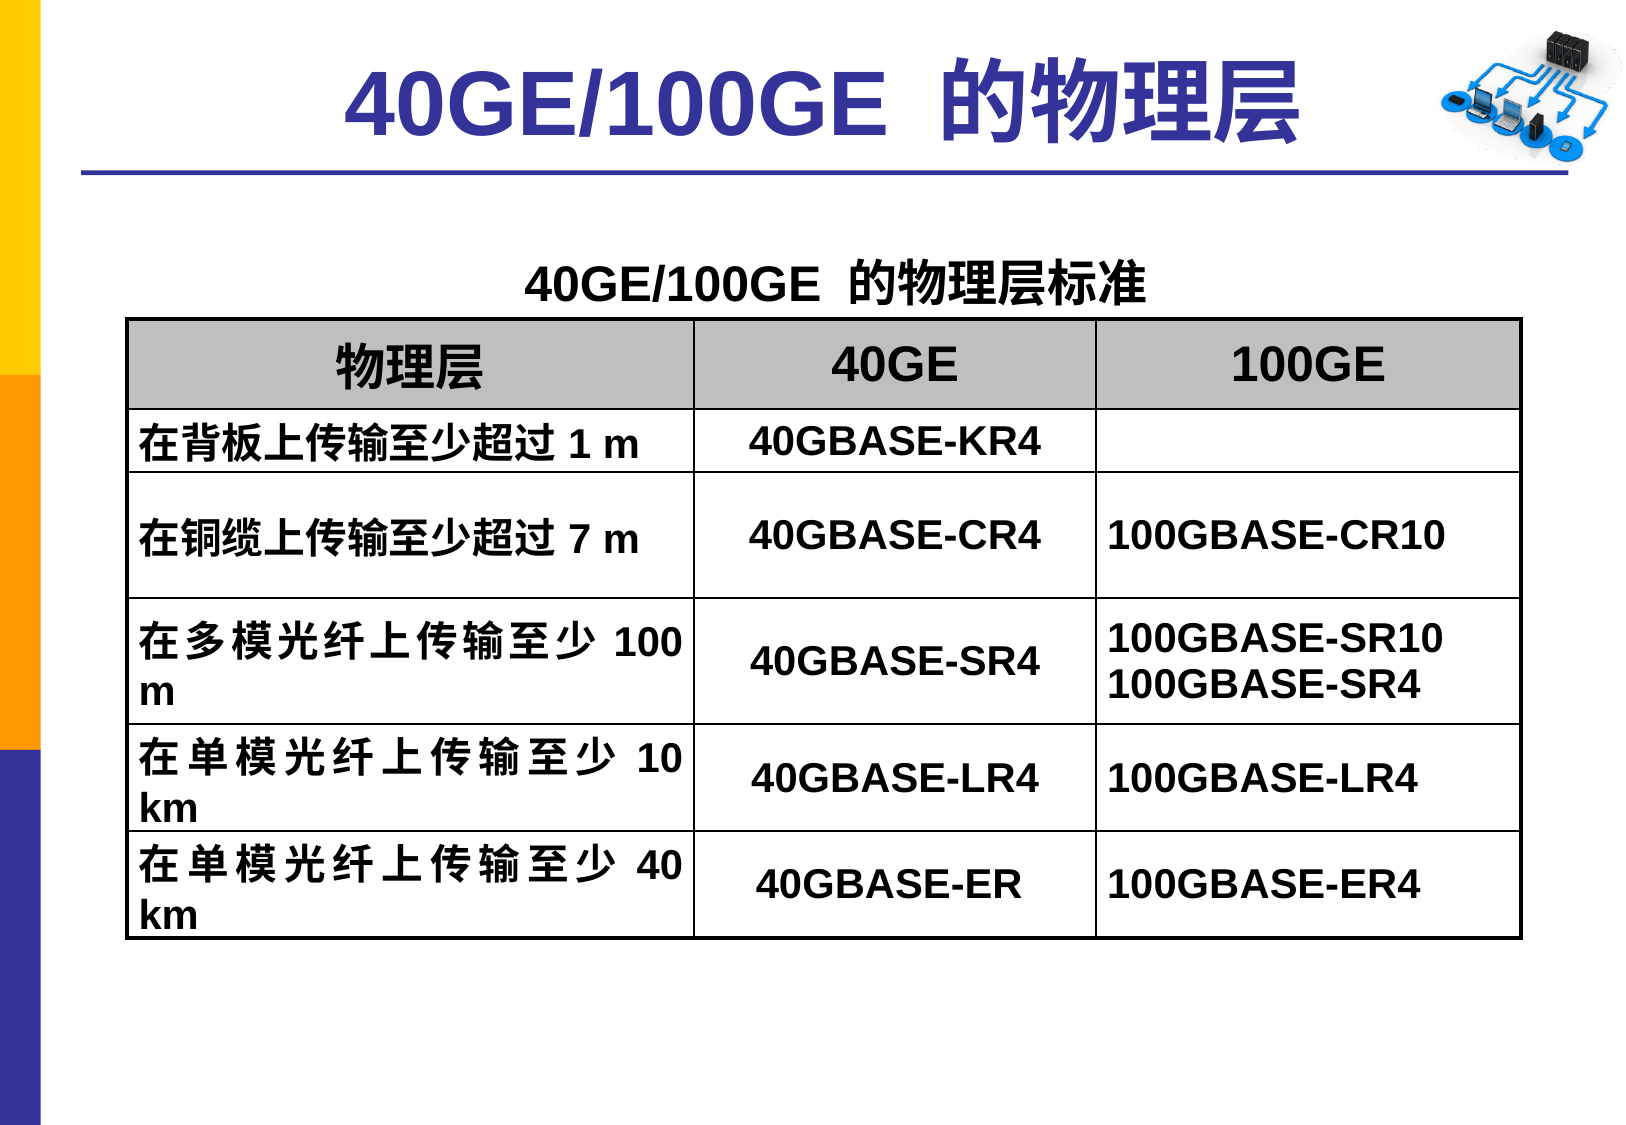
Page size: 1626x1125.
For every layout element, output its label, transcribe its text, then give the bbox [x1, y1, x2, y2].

table_cell 在背板上传输至少超过1 m [129, 410, 693, 471]
table_cell 40GBASE-KR4 [695, 410, 1095, 471]
table_cell 40GBASE-ER [695, 832, 1095, 936]
table_header 物理层 [129, 321, 693, 408]
table_header 100GE [1097, 321, 1519, 408]
table_cell 100GBASE-ER4 [1097, 832, 1519, 936]
table_cell 在多模光纤上传输至少100 m [129, 599, 693, 723]
picture [1438, 30, 1624, 165]
table_cell 在单模光纤上传输至少40 km [129, 832, 693, 936]
text_box 40GE/100GE 的物理层标准 [292, 243, 1380, 319]
table_cell 100GBASE-LR4 [1097, 725, 1519, 830]
table_cell 40GBASE-SR4 [695, 599, 1095, 723]
table_cell 40GBASE-CR4 [695, 473, 1095, 597]
table_header 40GE [695, 321, 1095, 408]
table_cell 100GBASE-SR10 100GBASE-SR4 [1097, 599, 1519, 723]
table_cell 100GBASE-CR10 [1097, 473, 1519, 597]
table_cell 40GBASE-LR4 [695, 725, 1095, 830]
table_cell 在单模光纤上传输至少10 km [129, 725, 693, 830]
table_cell 在铜缆上传输至少超过7 m [129, 473, 693, 597]
title 40GE/100GE 的物理层 [81, 30, 1569, 161]
table_cell [1097, 410, 1519, 471]
